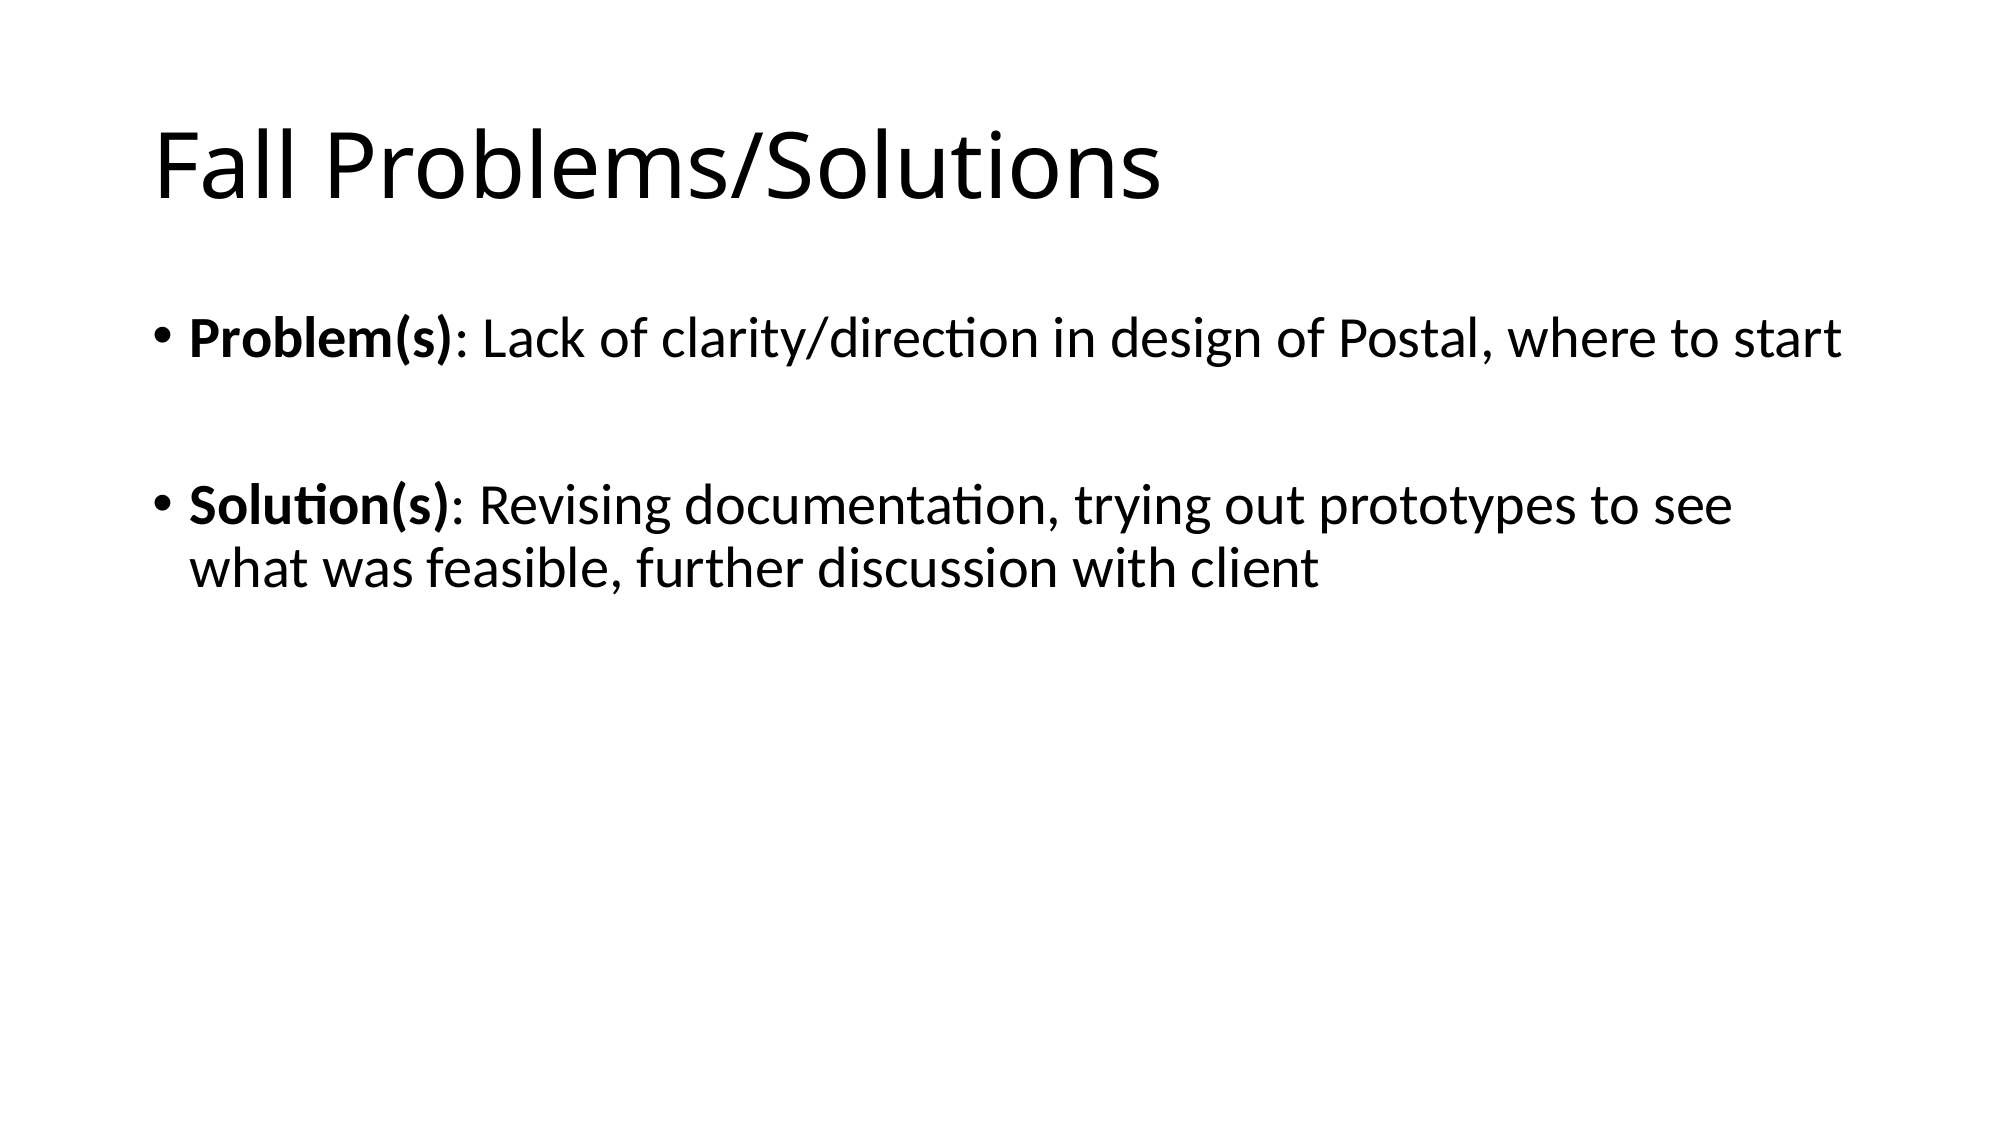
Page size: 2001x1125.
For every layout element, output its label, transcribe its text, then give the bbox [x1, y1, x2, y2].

list Problem(s): Lack of clarity/direction in design of Postal, where to start Solution(s): Revising documentation, trying out prototypes to see what was feasible, further discussion with client [137, 299, 1863, 1014]
title Fall Problems/Solutions [137, 59, 1863, 278]
